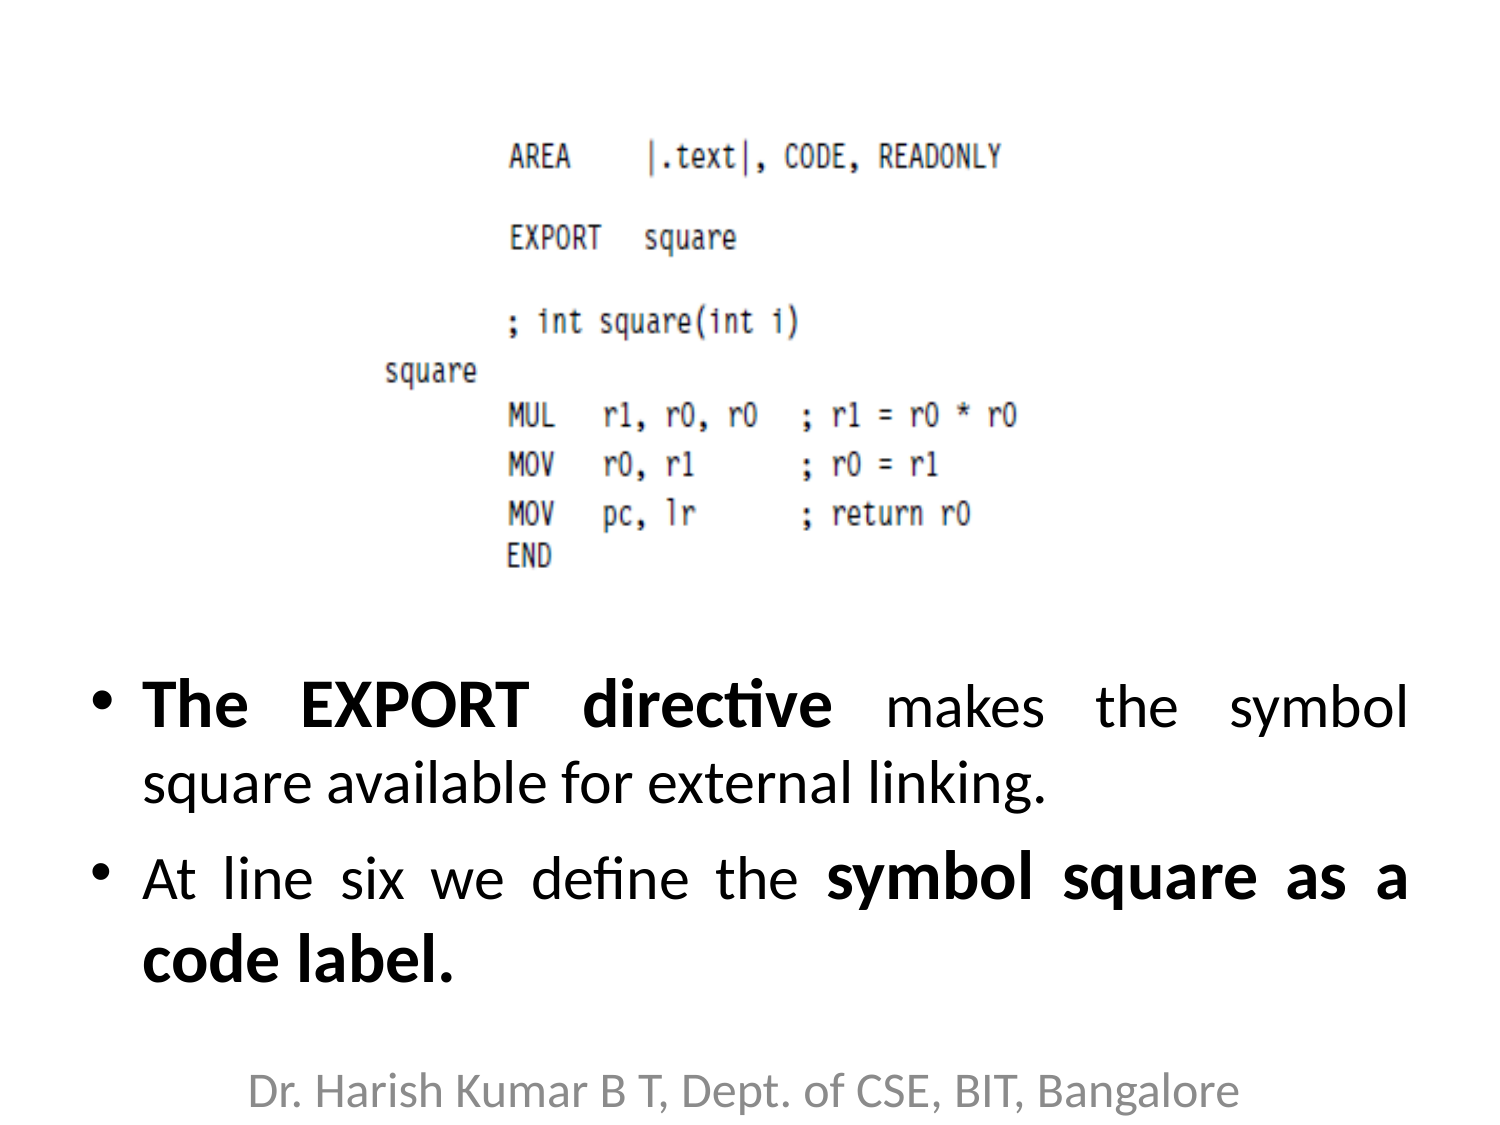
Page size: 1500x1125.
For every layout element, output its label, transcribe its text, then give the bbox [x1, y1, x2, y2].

picture [337, 112, 1149, 601]
list The EXPORT directive makes the symbol square available for external linking. At line six we define the symbol square as a code label. [75, 650, 1425, 1005]
